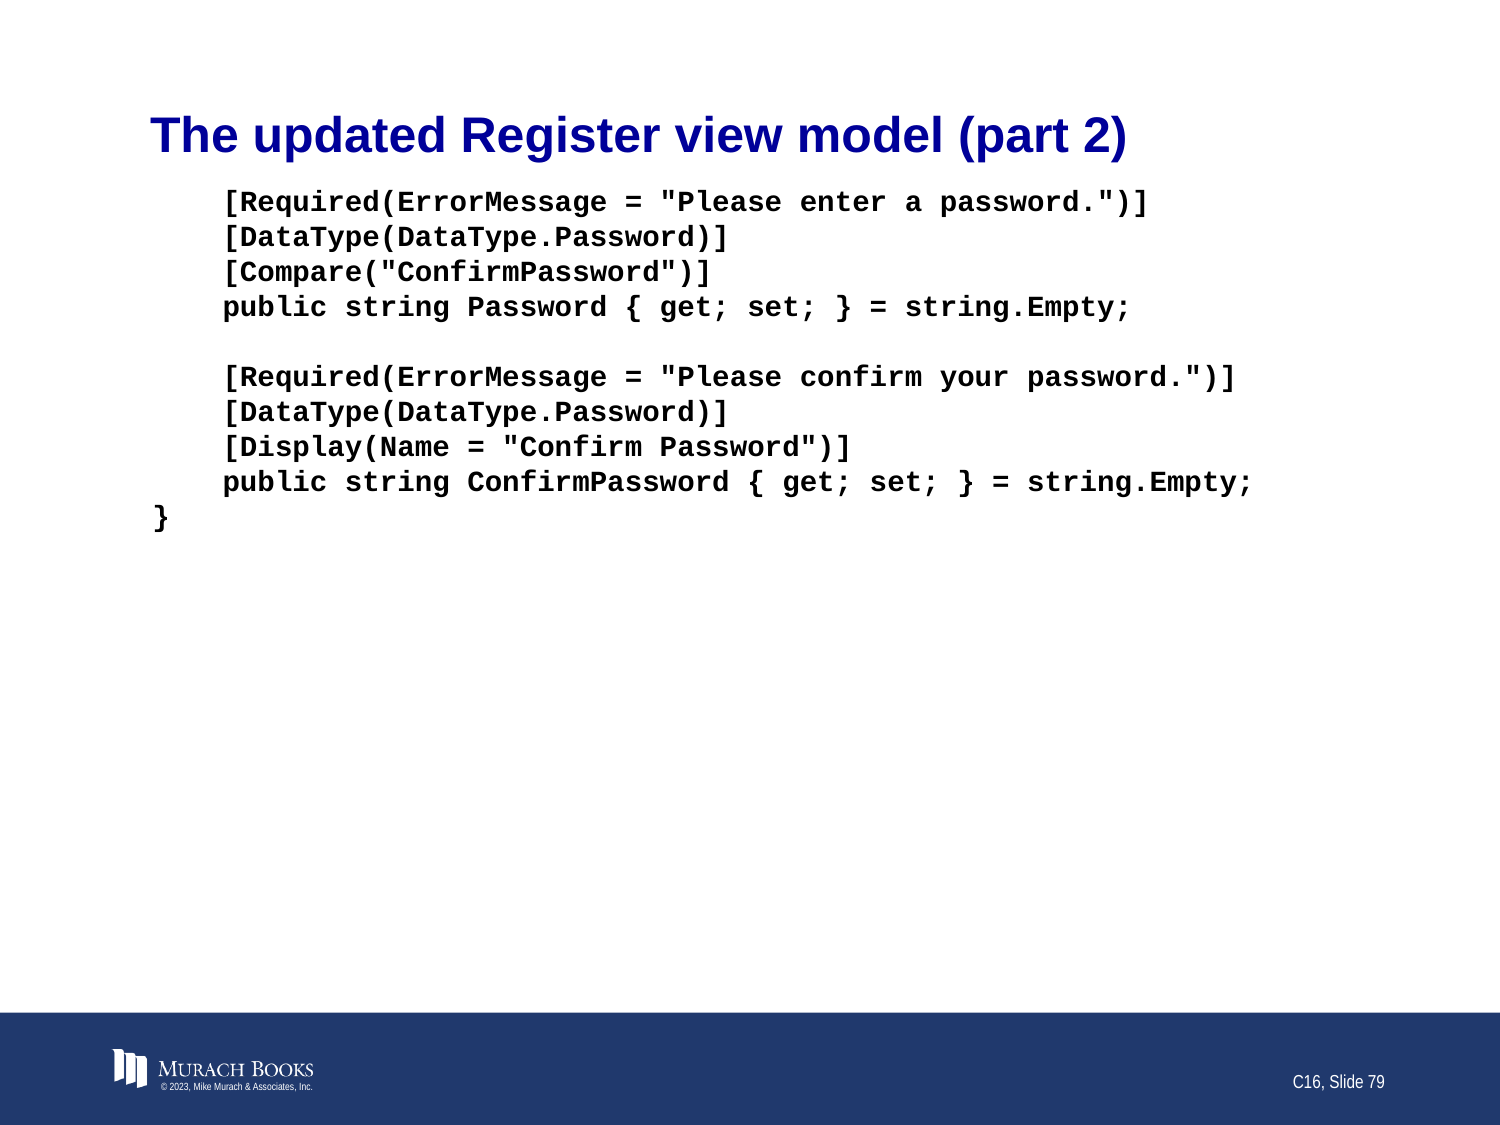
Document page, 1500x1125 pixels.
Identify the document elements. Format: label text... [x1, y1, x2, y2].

list [Required(ErrorMessage = "Please enter a password.")] [DataType(DataType.Password)] [Compare("ConfirmPassword")] public string Password { get; set; } = string.Empty; [Required(ErrorMessage = "Please confirm your password.")] [DataType(DataType.Password)] [Display(Name = "Confirm Password")] public string ConfirmPassword { get; set; } = string.Empty; } [137, 174, 1350, 975]
footer © 2023, Mike Murach & Associates, Inc. [12, 1025, 463, 1100]
title The updated Register view model (part 2) [150, 102, 1350, 164]
slide_number C16, Slide 79 [1087, 1025, 1400, 1100]
